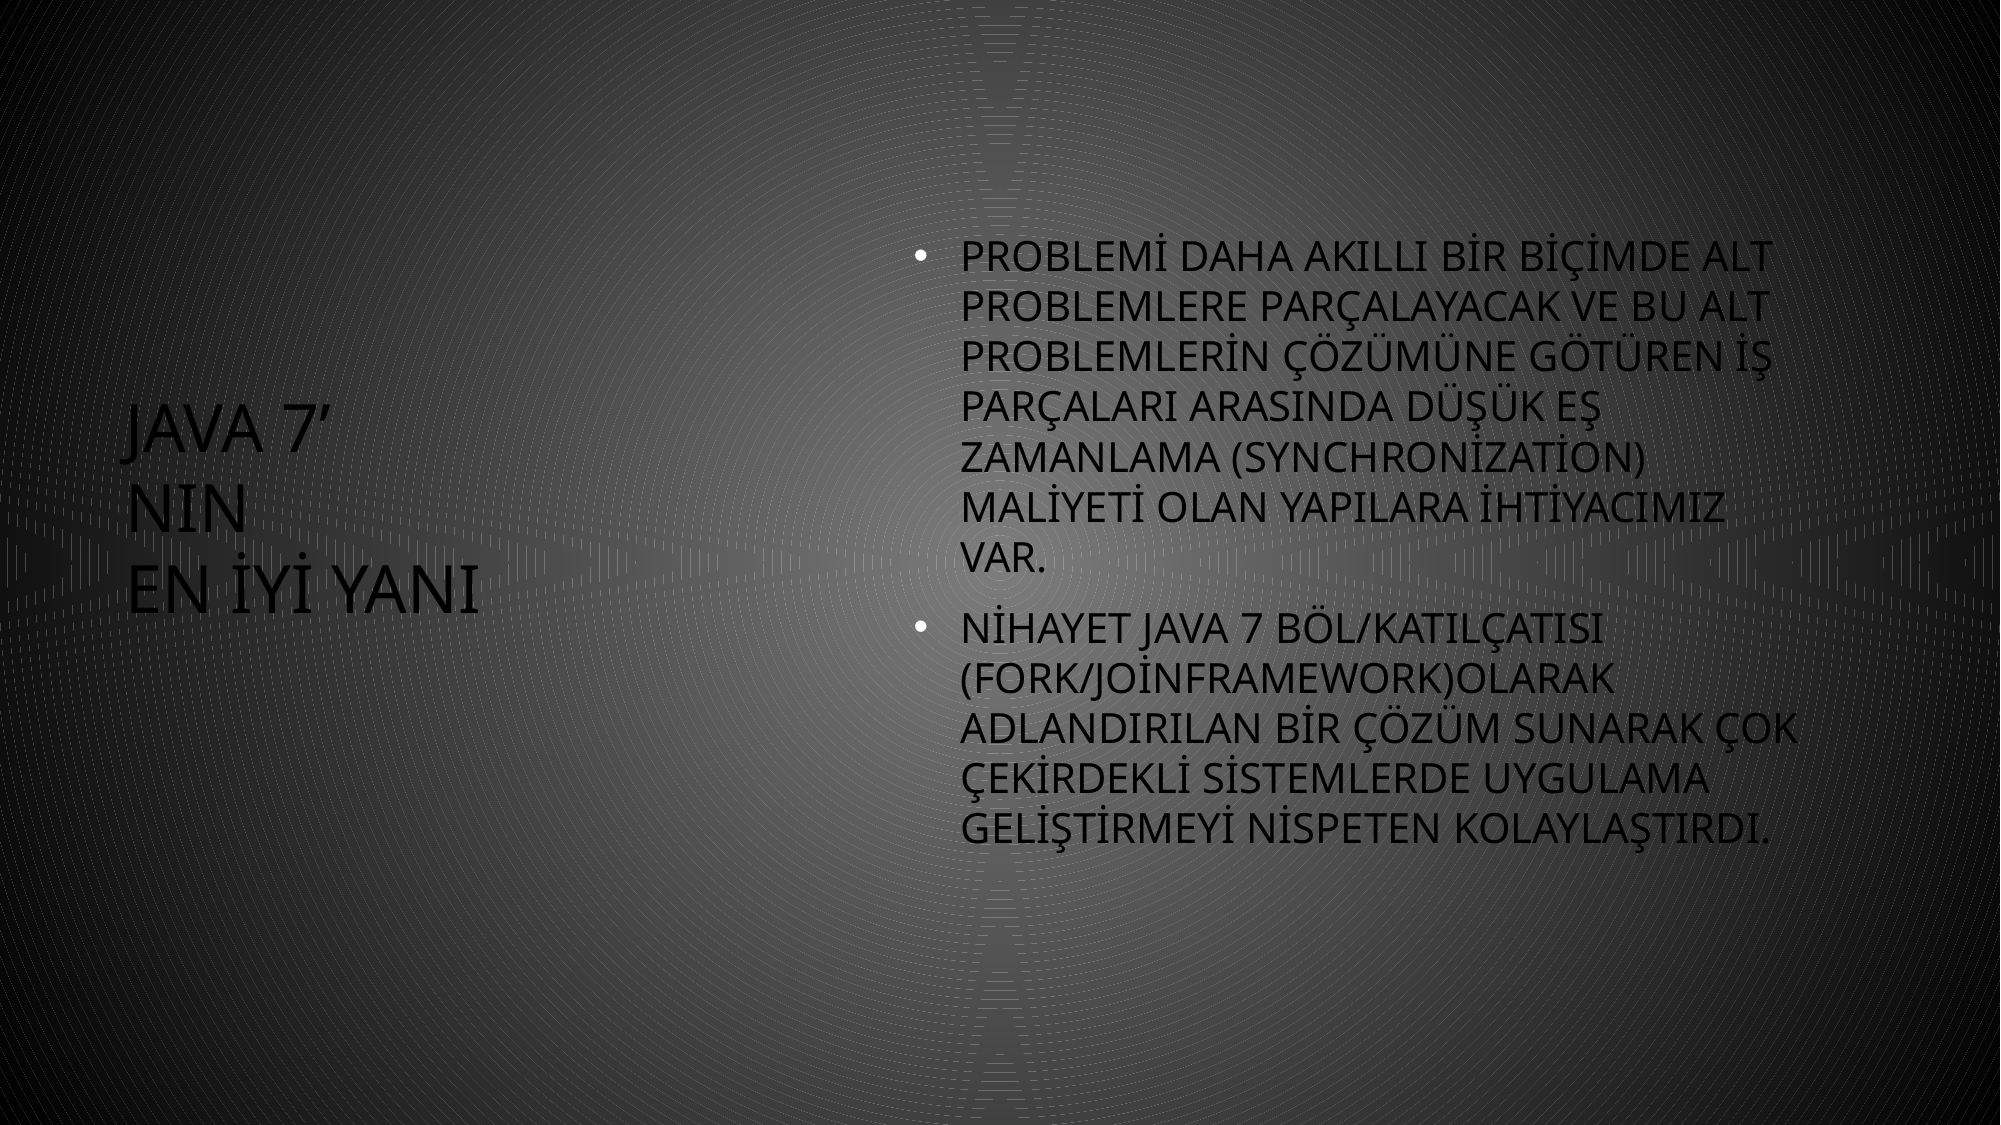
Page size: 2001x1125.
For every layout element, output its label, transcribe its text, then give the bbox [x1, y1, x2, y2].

list Problemi daha akıllı bir biçimde alt problemlere parçalayacak ve bu alt problemlerin çözümüne götüren iş parçaları arasında düşük eş zamanlama (synchronization) maliyeti olan yapılara ihtiyacımız var. Nihayet Java 7 Böl/Katılçatısı (Fork/JoinFramework)olarak adlandırılan bir çözüm sunarak çok çekirdekli sistemlerde uygulama geliştirmeyi nispeten kolaylaştırdı. [898, 91, 1825, 990]
title JAVA 7’ nin En İyi Yanı [110, 143, 692, 980]
